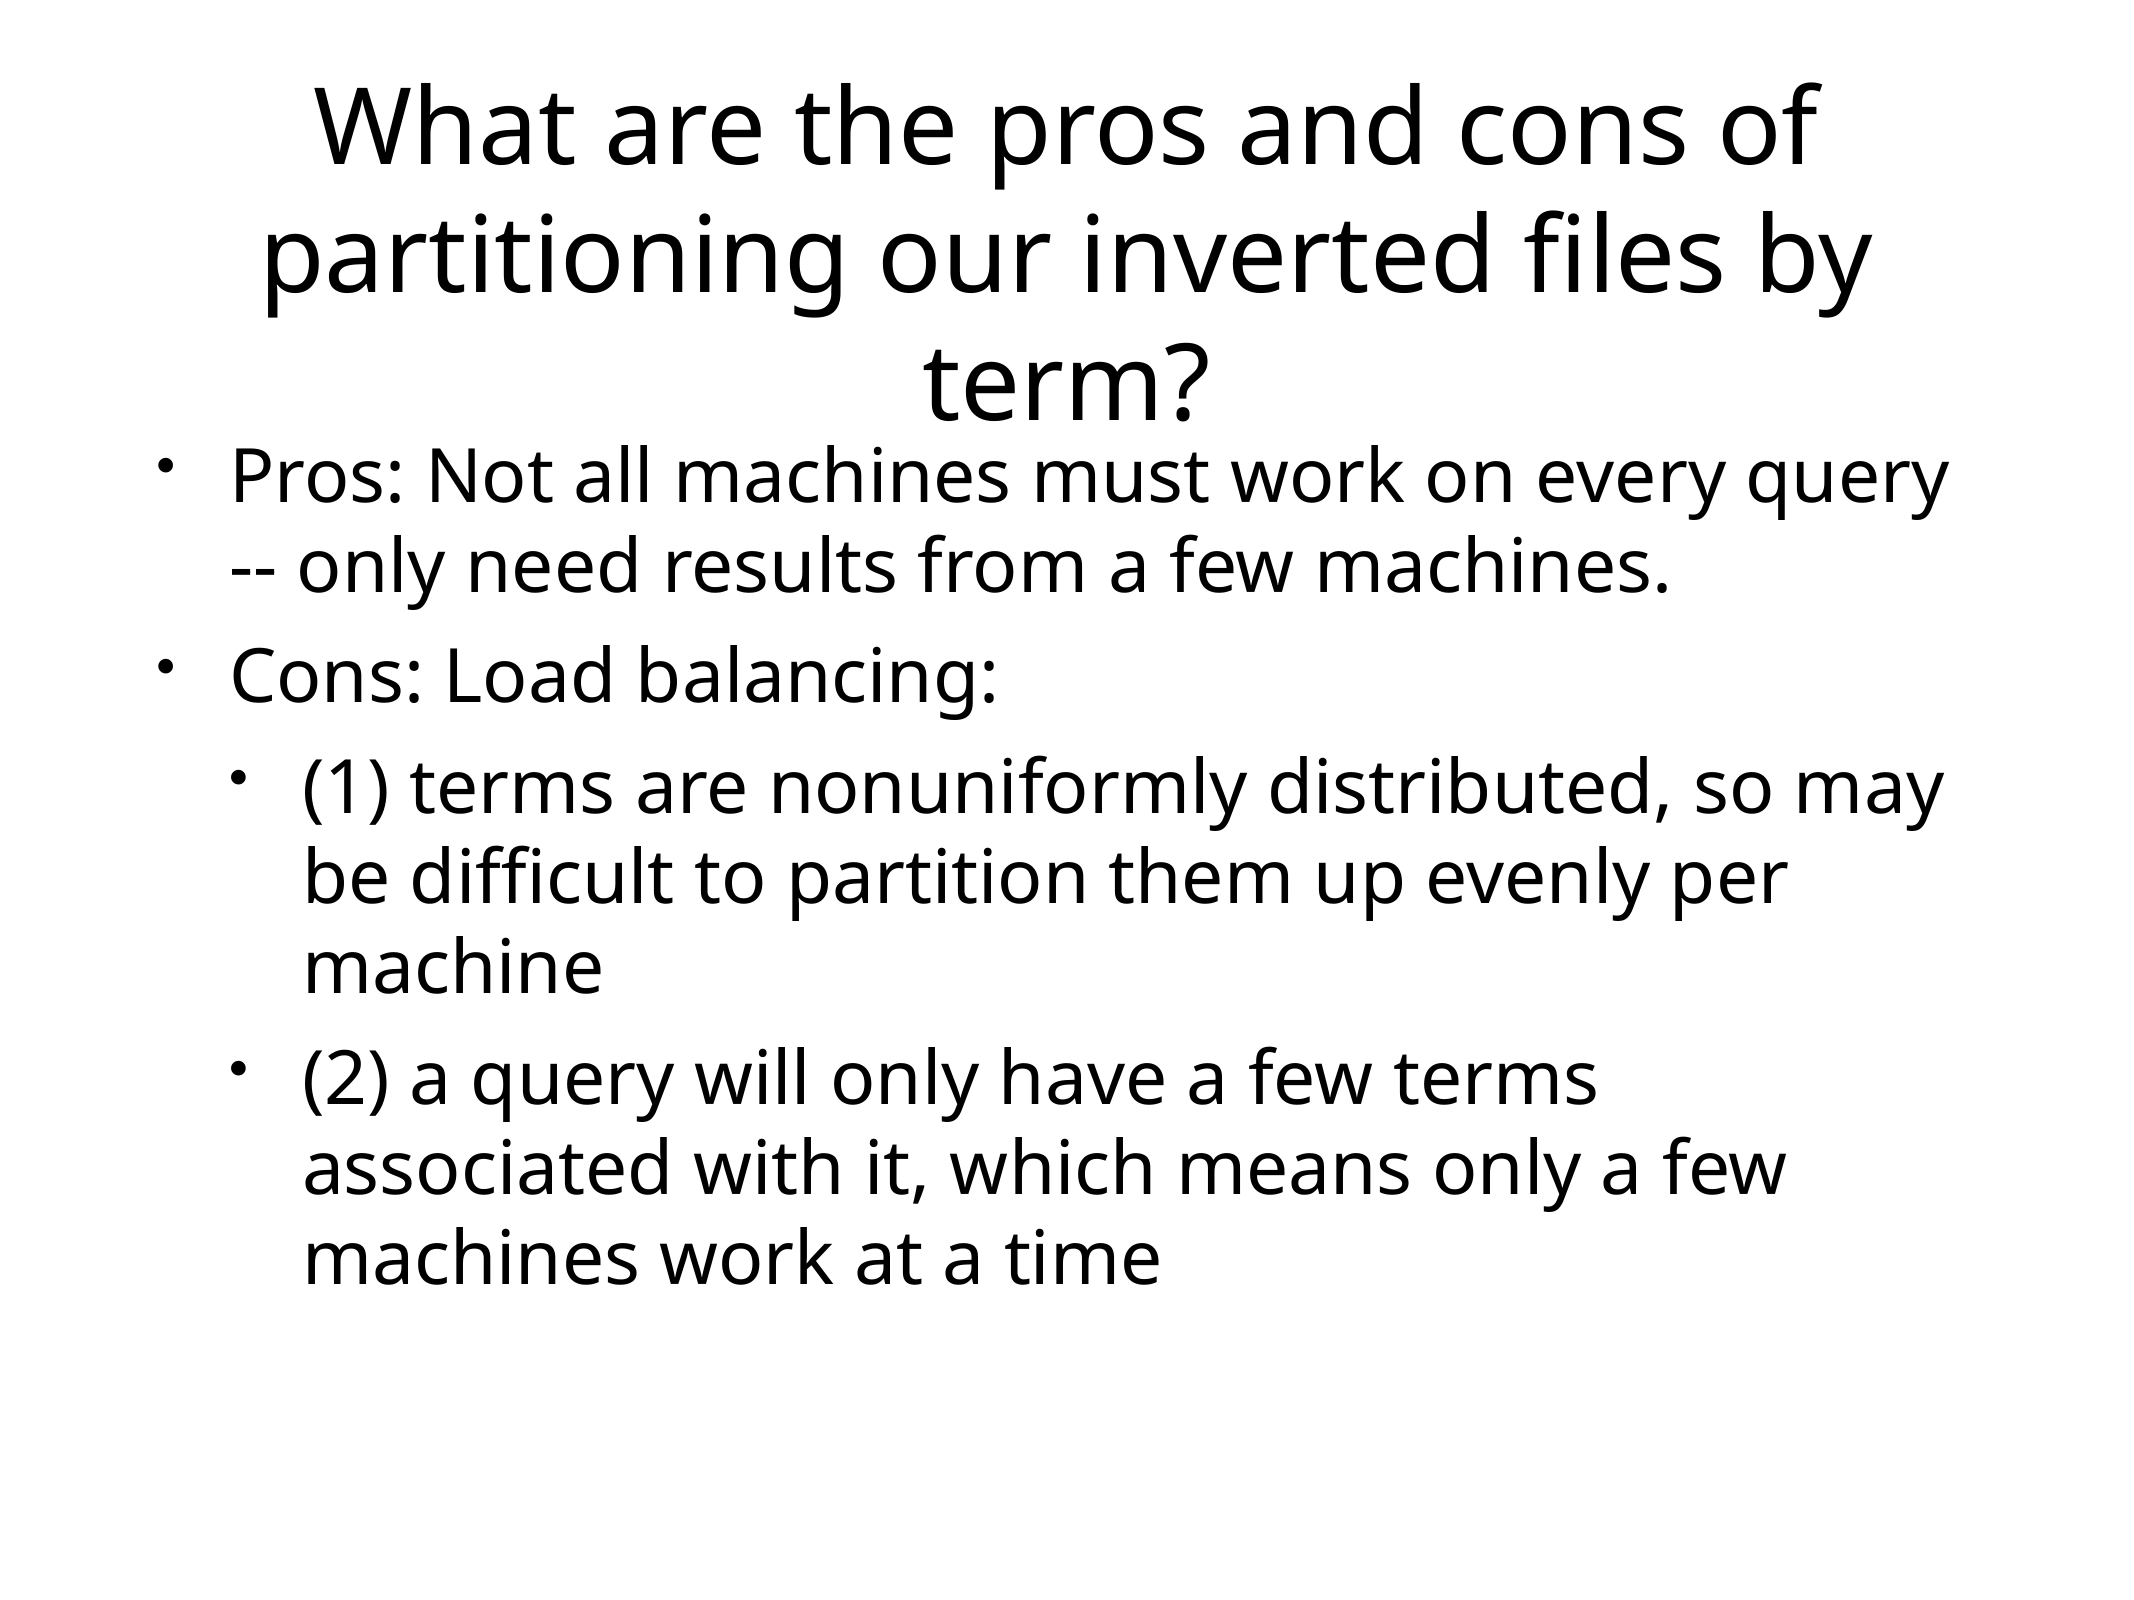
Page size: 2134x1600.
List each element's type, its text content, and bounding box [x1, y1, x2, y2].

title What are the pros and cons of partitioning our inverted files by term? [155, 72, 1978, 426]
list Pros: Not all machines must work on every query -- only need results from a few machines. Cons: Load balancing: (1) terms are nonuniformly distributed, so may be difficult to partition them up evenly per machine (2) a query will only have a few terms associated with it, which means only a few machines work at a time [155, 426, 1978, 1459]
